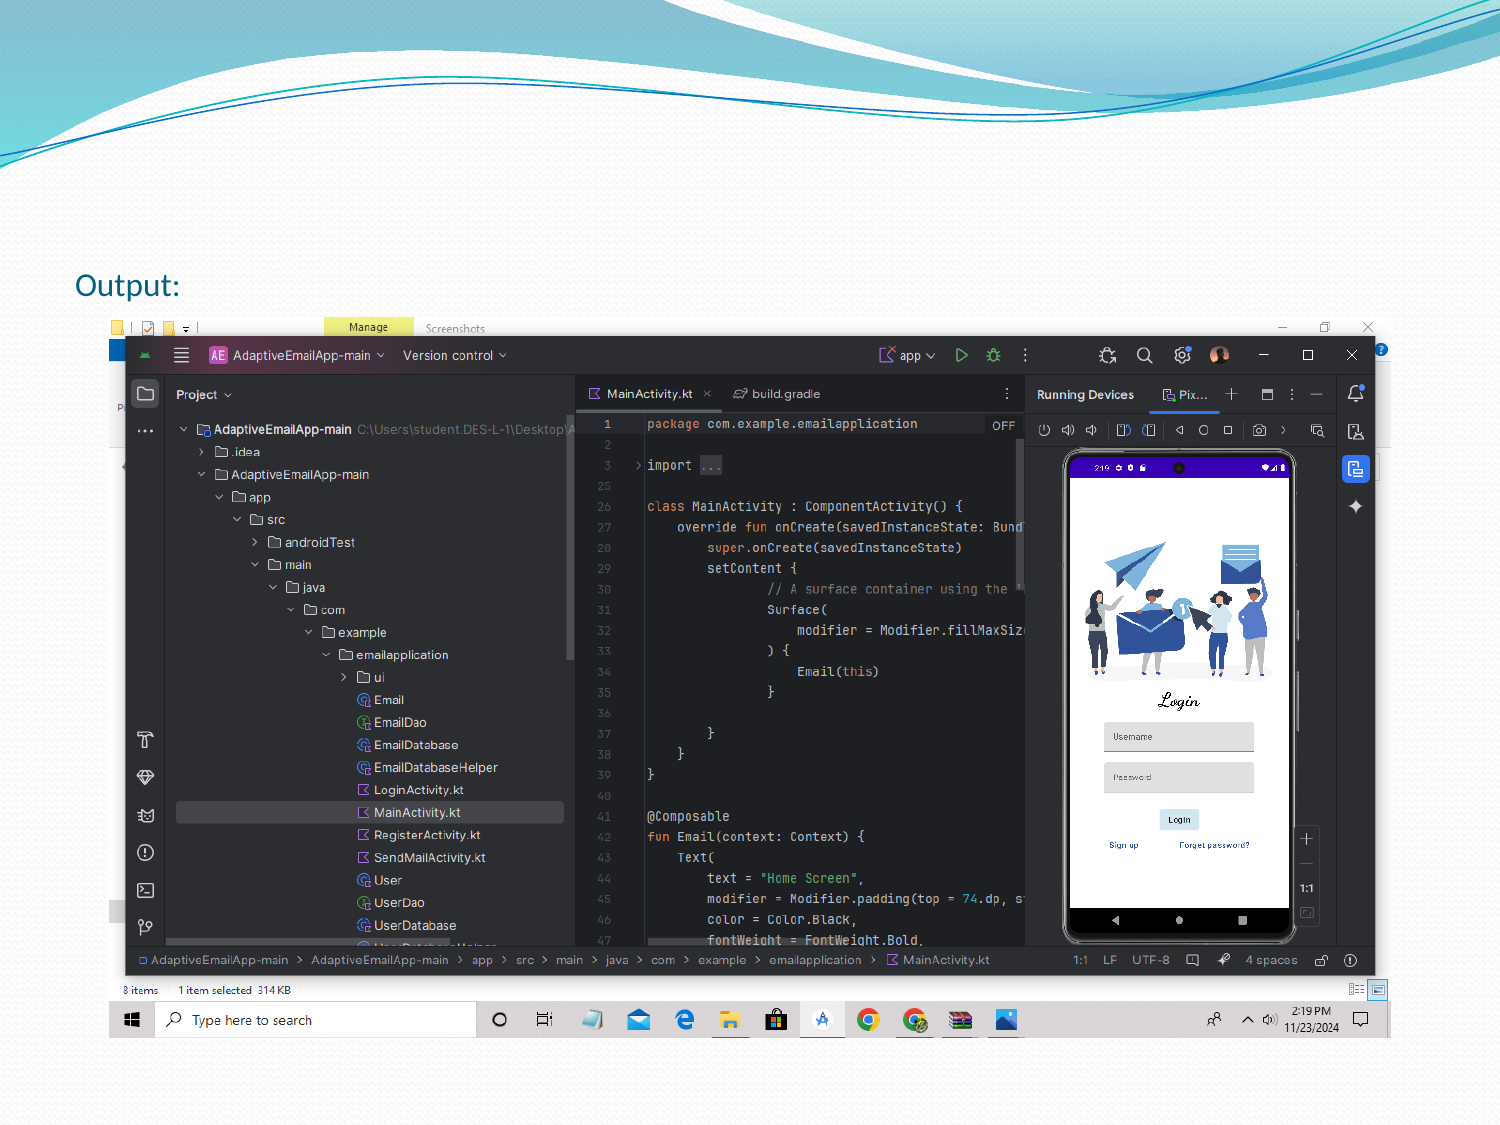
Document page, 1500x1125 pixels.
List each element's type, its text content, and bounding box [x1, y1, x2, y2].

title Output: [75, 174, 1425, 303]
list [109, 317, 1391, 1038]
